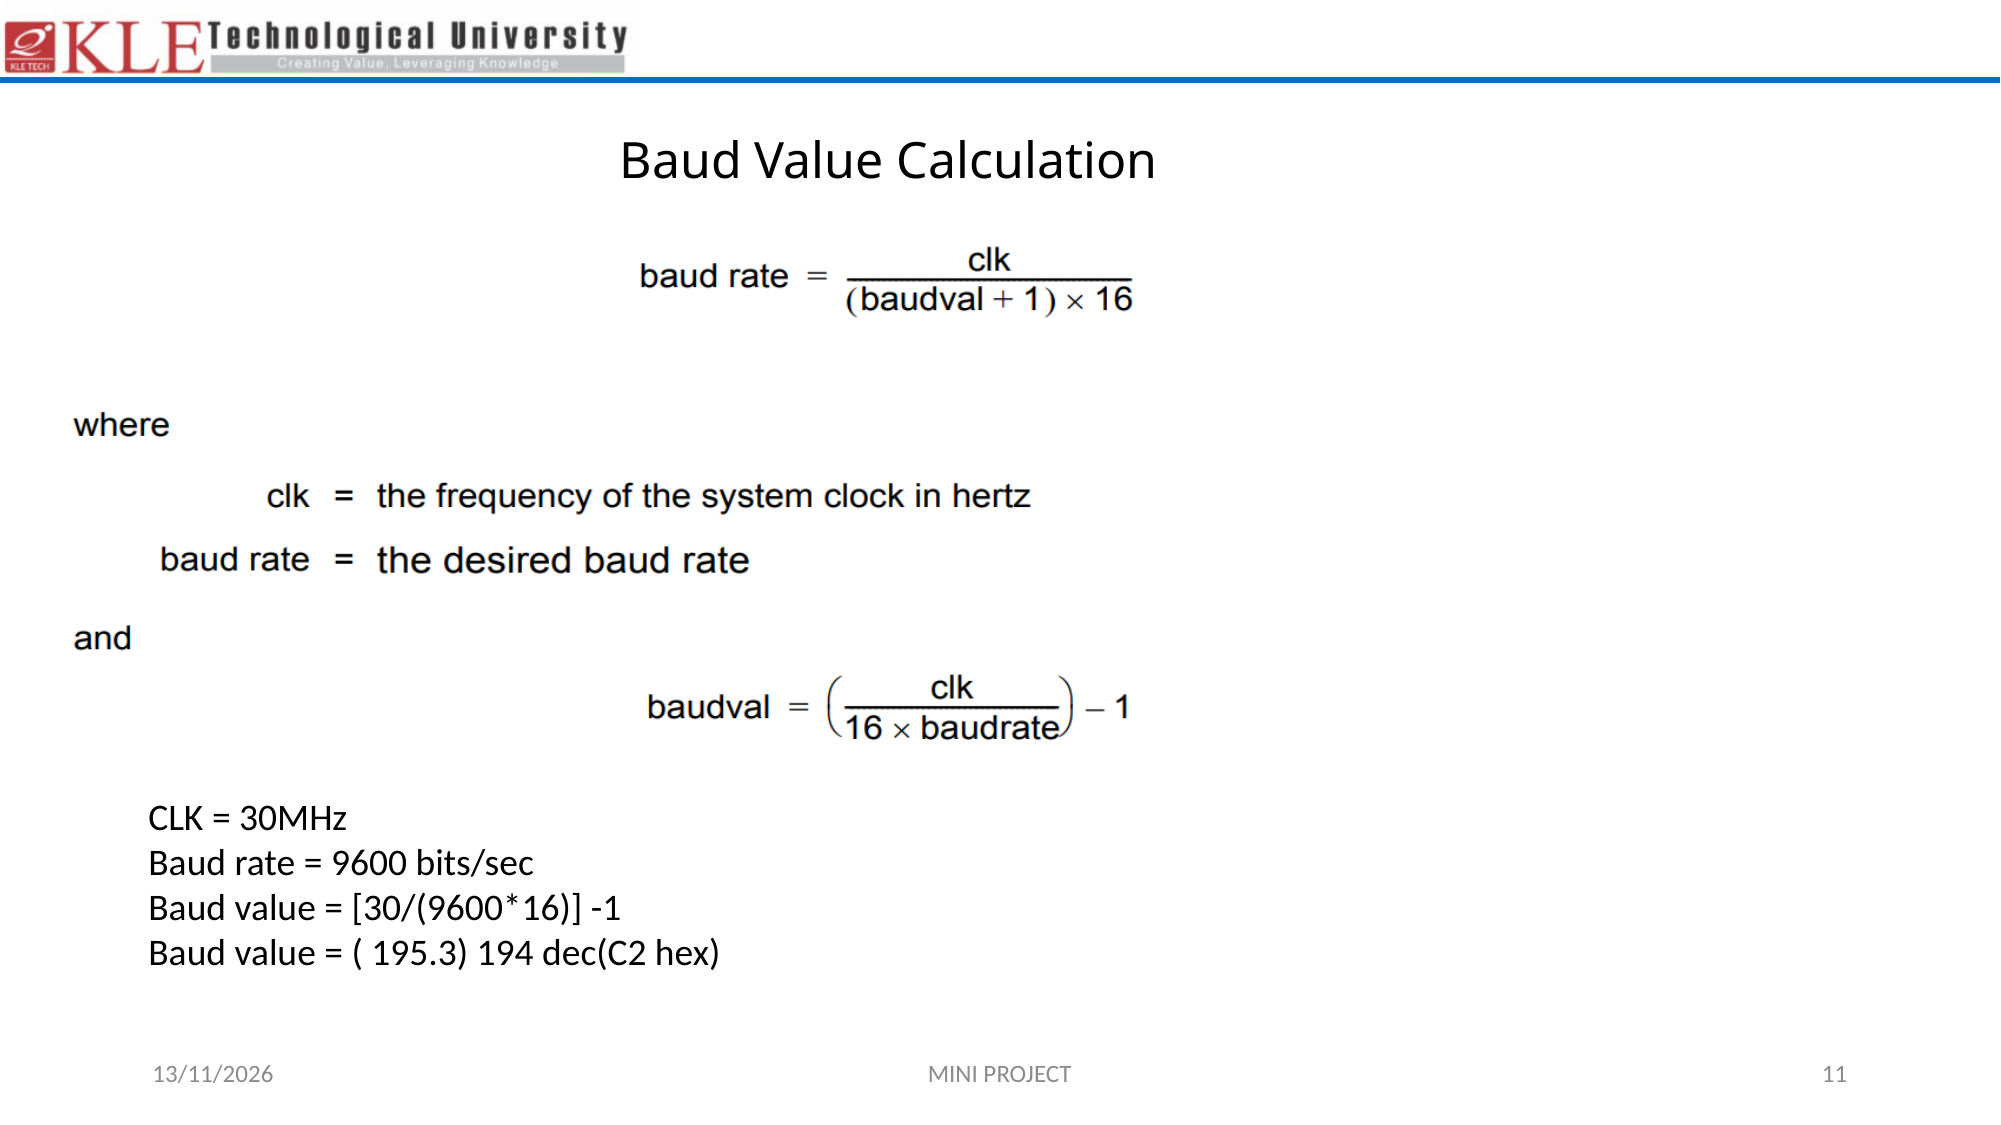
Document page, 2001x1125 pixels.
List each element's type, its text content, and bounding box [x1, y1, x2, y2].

picture [50, 227, 1413, 797]
text_box Baud Value Calculation [472, 105, 1325, 203]
slide_number 11 [1412, 1042, 1863, 1103]
text_box CLK = 30MHz Baud rate = 9600 bits/sec Baud value = [30/(9600*16)] -1 Baud value = ( 195.3) 194 dec(C2 hex) [133, 797, 1136, 980]
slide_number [137, 1042, 588, 1103]
picture [0, 0, 635, 79]
footer MINI PROJECT [662, 1042, 1338, 1103]
